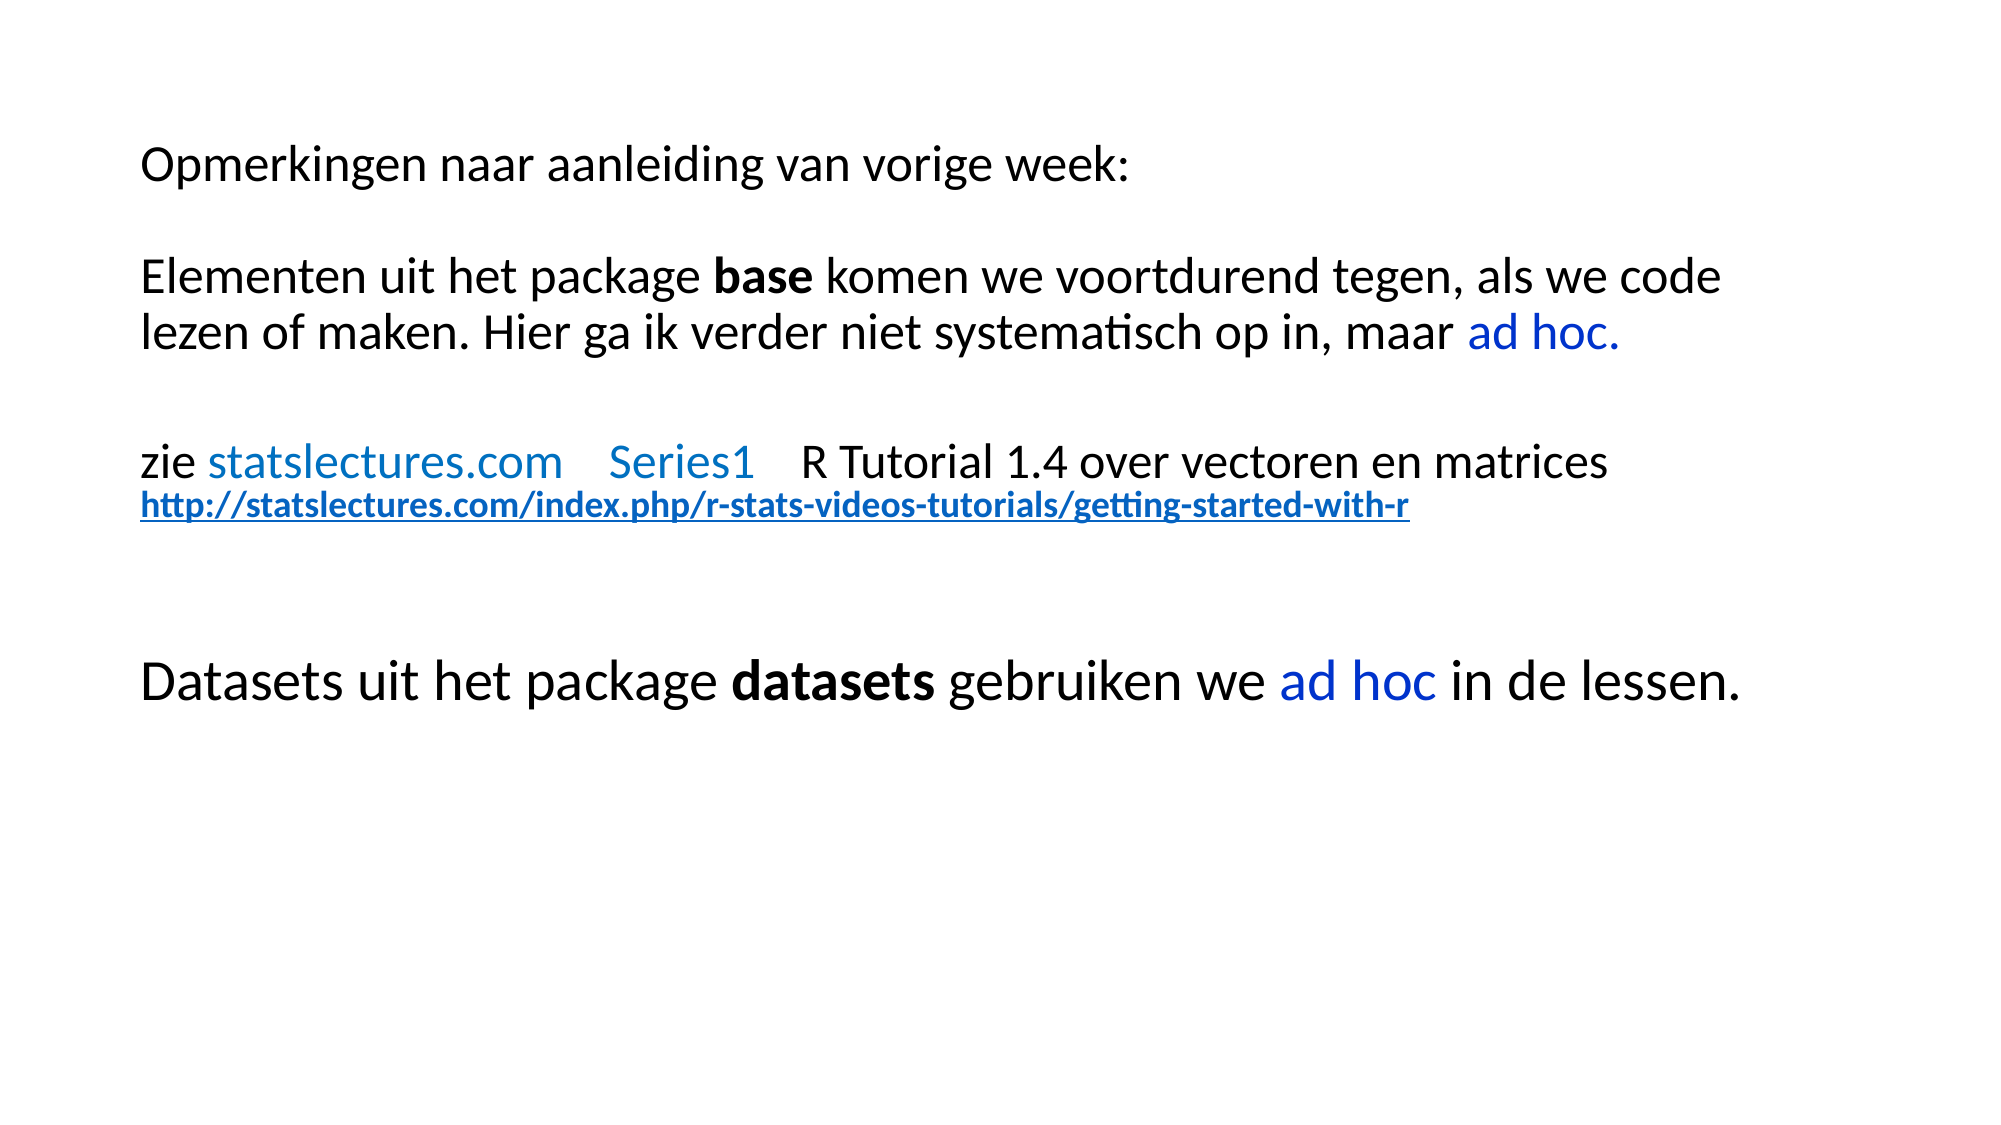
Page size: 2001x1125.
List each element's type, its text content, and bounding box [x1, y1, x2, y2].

text_box Opmerkingen naar aanleiding van vorige week: Elementen uit het package base komen we voortdurend tegen, als we code lezen of maken. Hier ga ik verder niet systematisch op in, maar ad hoc. http://statslectures.com/index.php/r-stats-videos-tutorials/getting-started-with-r Datasets uit het package datasets gebruiken we ad hoc in de lessen. [125, 628, 1851, 847]
text_box Opmerkingen naar aanleiding van vorige week: Elementen uit het package base komen we voortdurend tegen, als we code lezen of maken. Hier ga ik verder niet systematisch op in, maar ad hoc. http://statslectures.com/index.php/r-stats-videos-tutorials/getting-started-with-r Datasets uit het package datasets gebruiken we ad hoc in de lessen. [125, 77, 1851, 427]
text_box zie statslectures.com Series1 R Tutorial 1.4 over vectoren en matrices [125, 427, 1955, 628]
